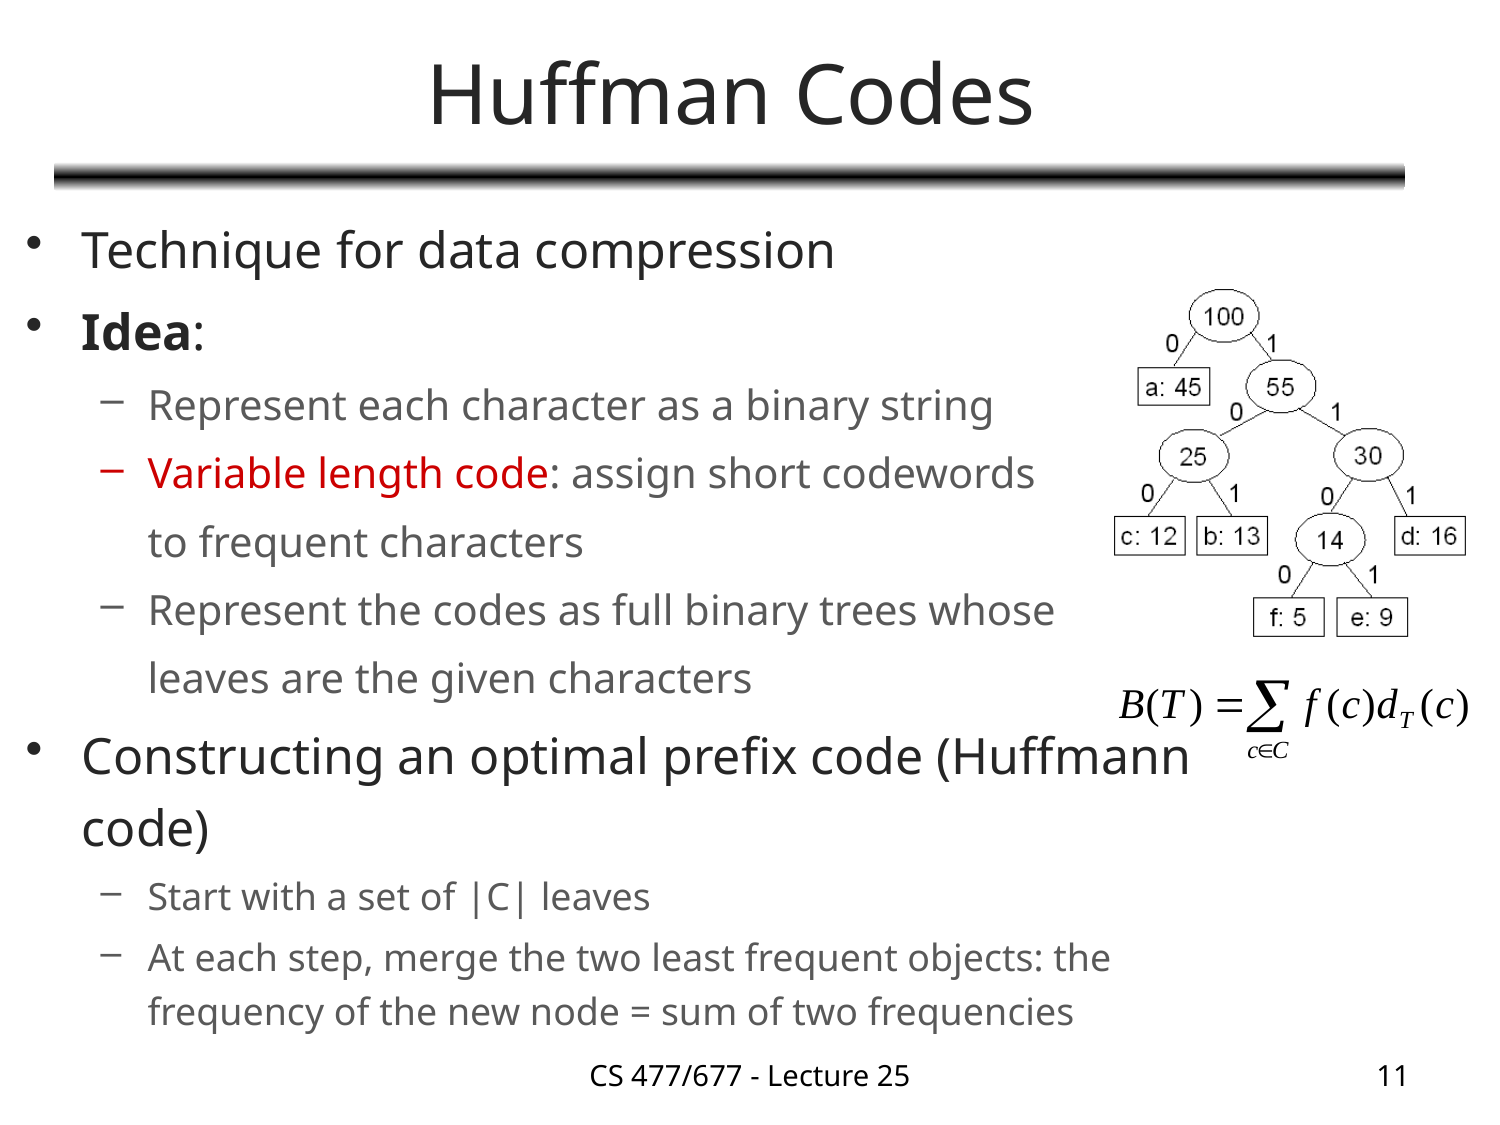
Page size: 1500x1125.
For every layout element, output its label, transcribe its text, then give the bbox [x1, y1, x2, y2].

list Technique for data compression Idea: Represent each character as a binary string Variable length code: assign short codewords to frequent characters Represent the codes as full binary trees whose leaves are the given characters Constructing an optimal prefix code (Huffmann code) Start with a set of |C| leaves At each step, merge the two least frequent objects: the frequency of the new node = sum of two frequencies [10, 198, 1241, 1086]
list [1113, 288, 1467, 638]
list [1110, 672, 1477, 768]
footer CS 477/677 - Lecture 25 [512, 1049, 988, 1103]
title Huffman Codes [55, 16, 1407, 166]
slide_number 11 [1074, 1049, 1426, 1103]
